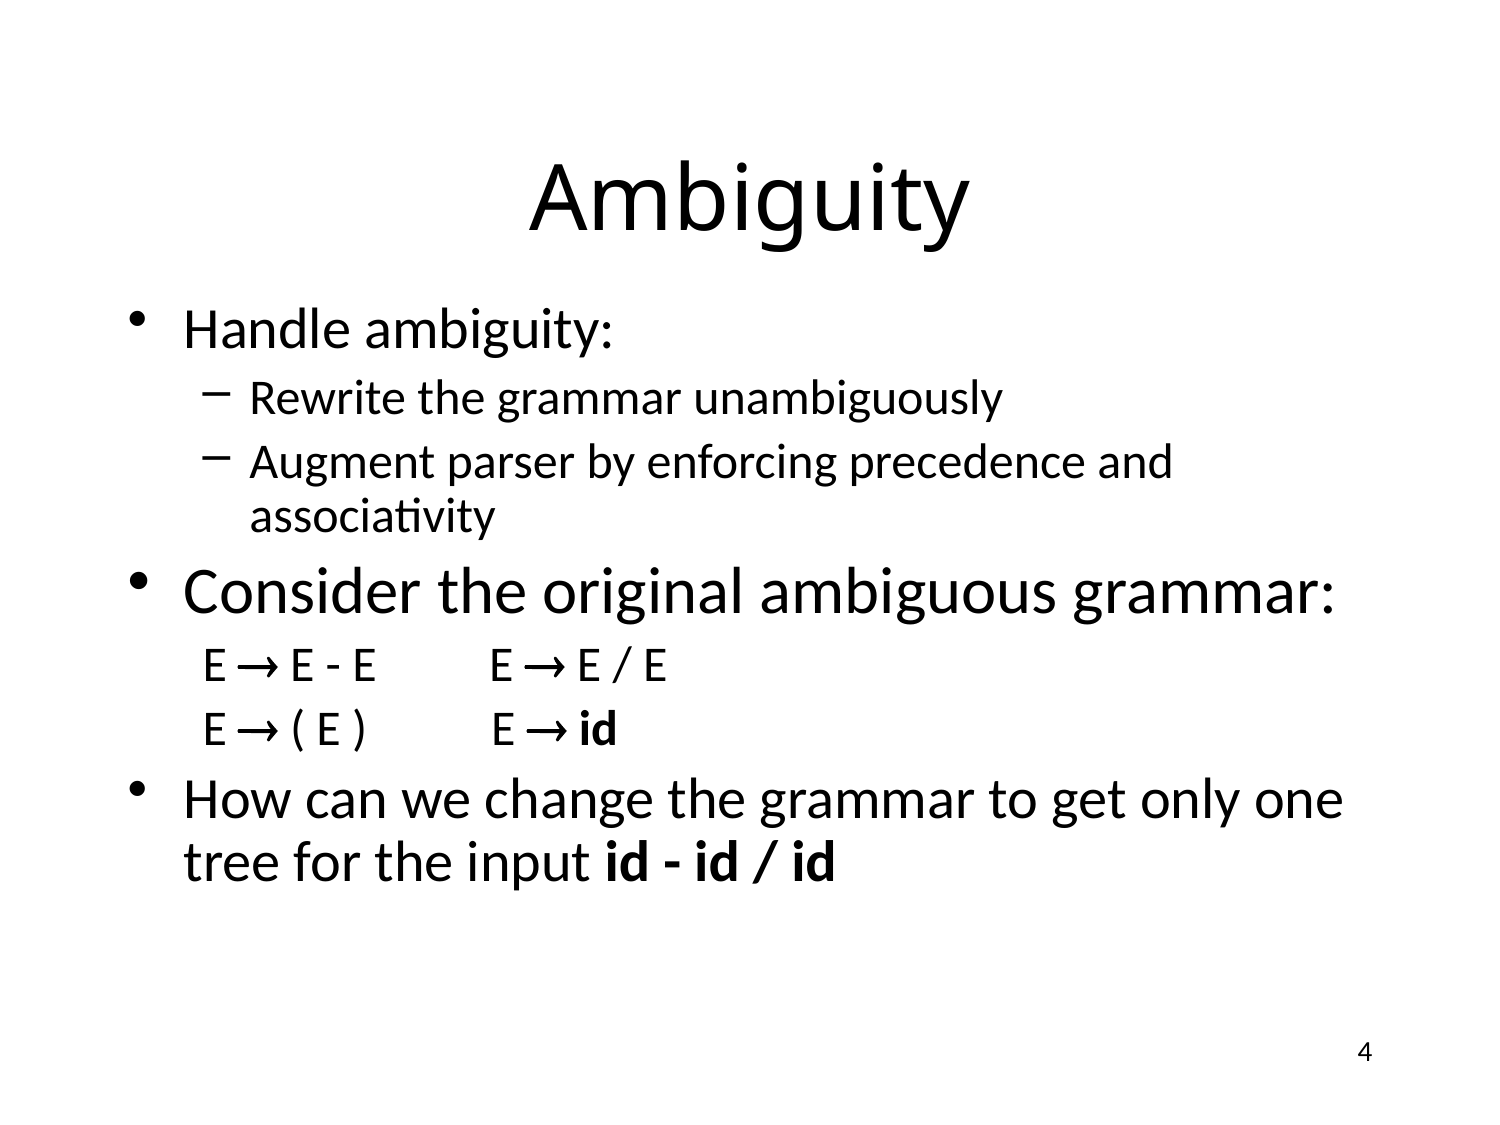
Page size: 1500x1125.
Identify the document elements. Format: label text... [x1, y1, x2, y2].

slide_number 4 [1074, 1024, 1388, 1101]
list Handle ambiguity: Rewrite the grammar unambiguously Augment parser by enforcing precedence and associativity Consider the original ambiguous grammar: E  E - E E  E / E E  ( E ) E  id How can we change the grammar to get only one tree for the input id - id / id [112, 290, 1388, 966]
title Ambiguity [112, 99, 1388, 288]
